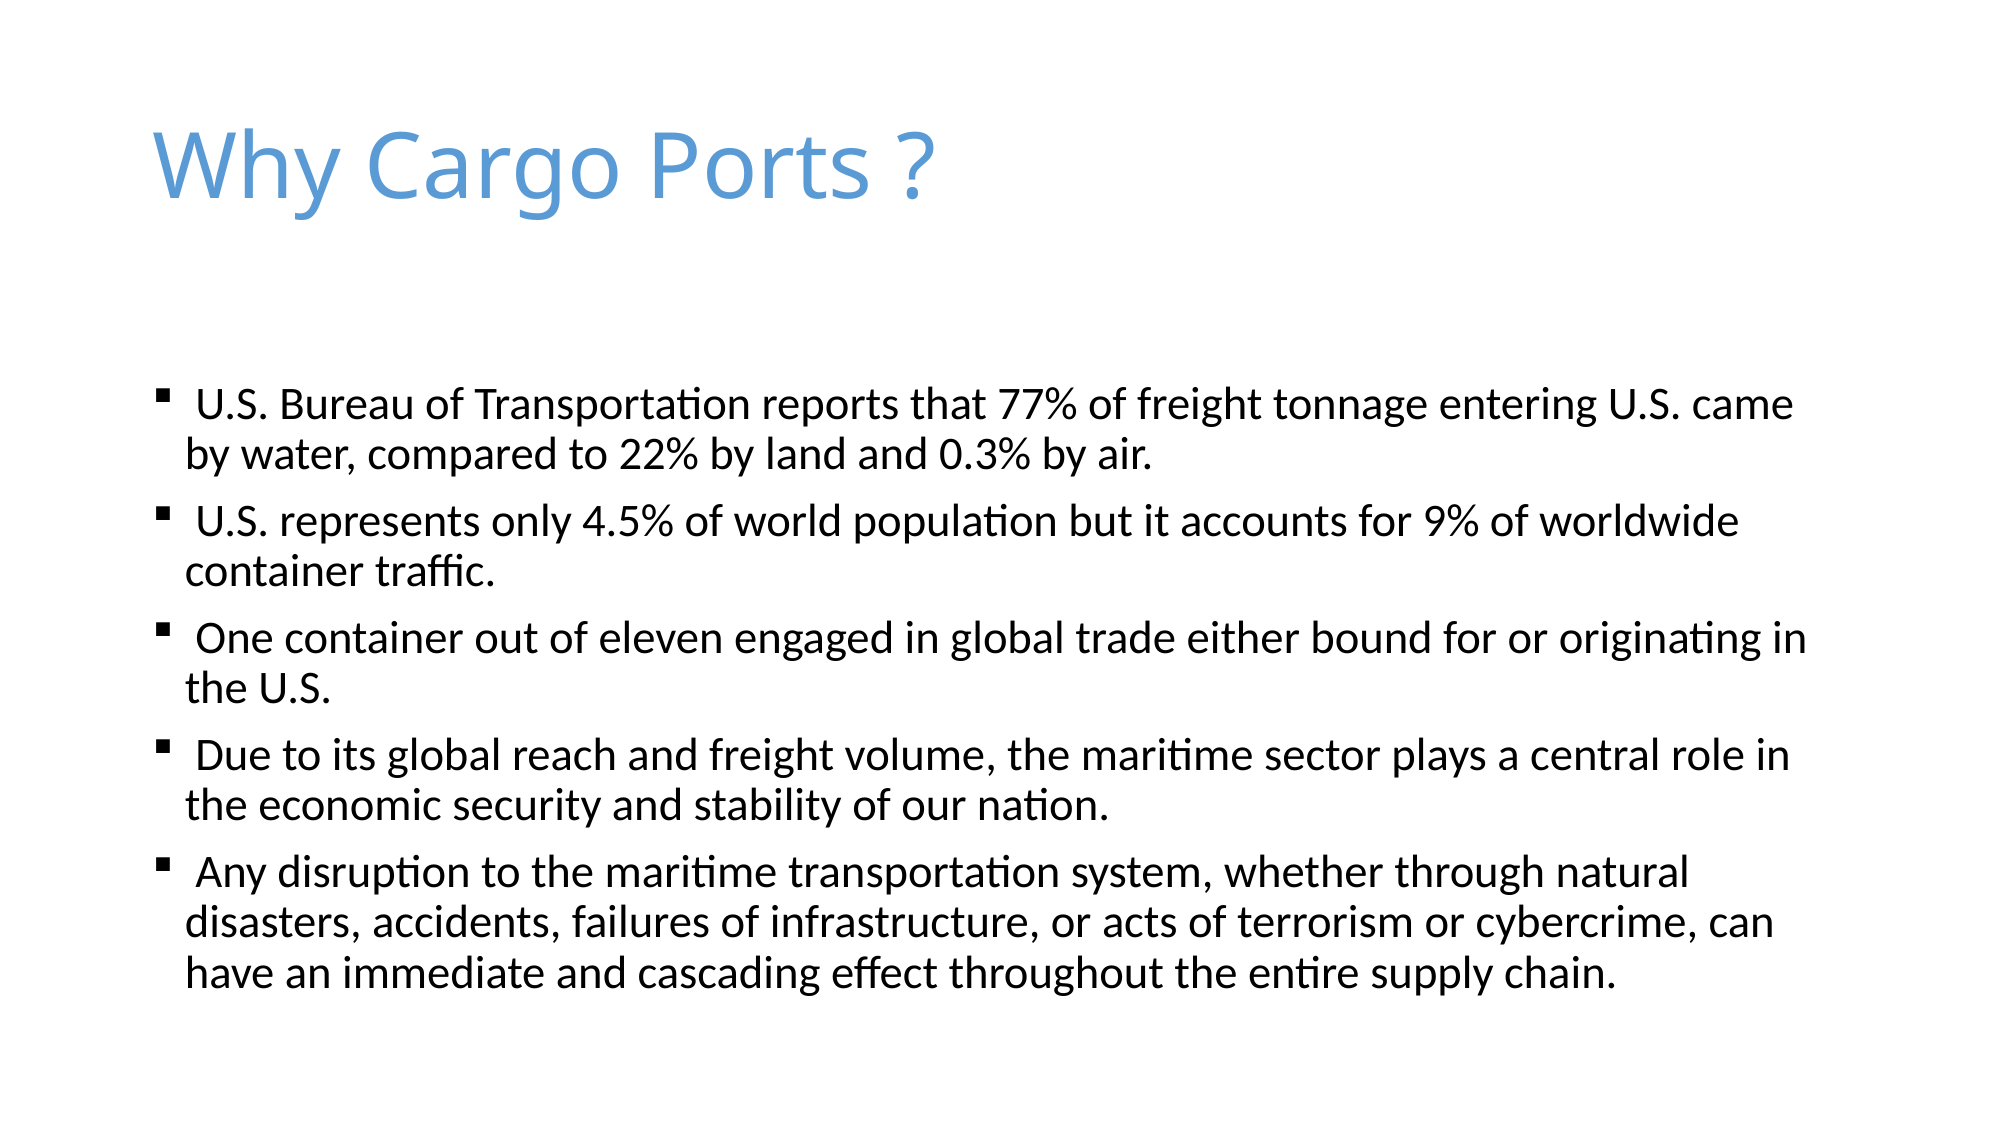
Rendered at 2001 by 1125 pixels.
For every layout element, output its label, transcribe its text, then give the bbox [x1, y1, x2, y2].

title Why Cargo Ports ? [137, 59, 1863, 278]
list U.S. Bureau of Transportation reports that 77% of freight tonnage entering U.S. came by water, compared to 22% by land and 0.3% by air. U.S. represents only 4.5% of world population but it accounts for 9% of worldwide container traffic. One container out of eleven engaged in global trade either bound for or originating in the U.S. Due to its global reach and freight volume, the maritime sector plays a central role in the economic security and stability of our nation. Any disruption to the maritime transportation system, whether through natural disasters, accidents, failures of infrastructure, or acts of terrorism or cybercrime, can have an immediate and cascading effect throughout the entire supply chain. [137, 299, 1863, 1014]
